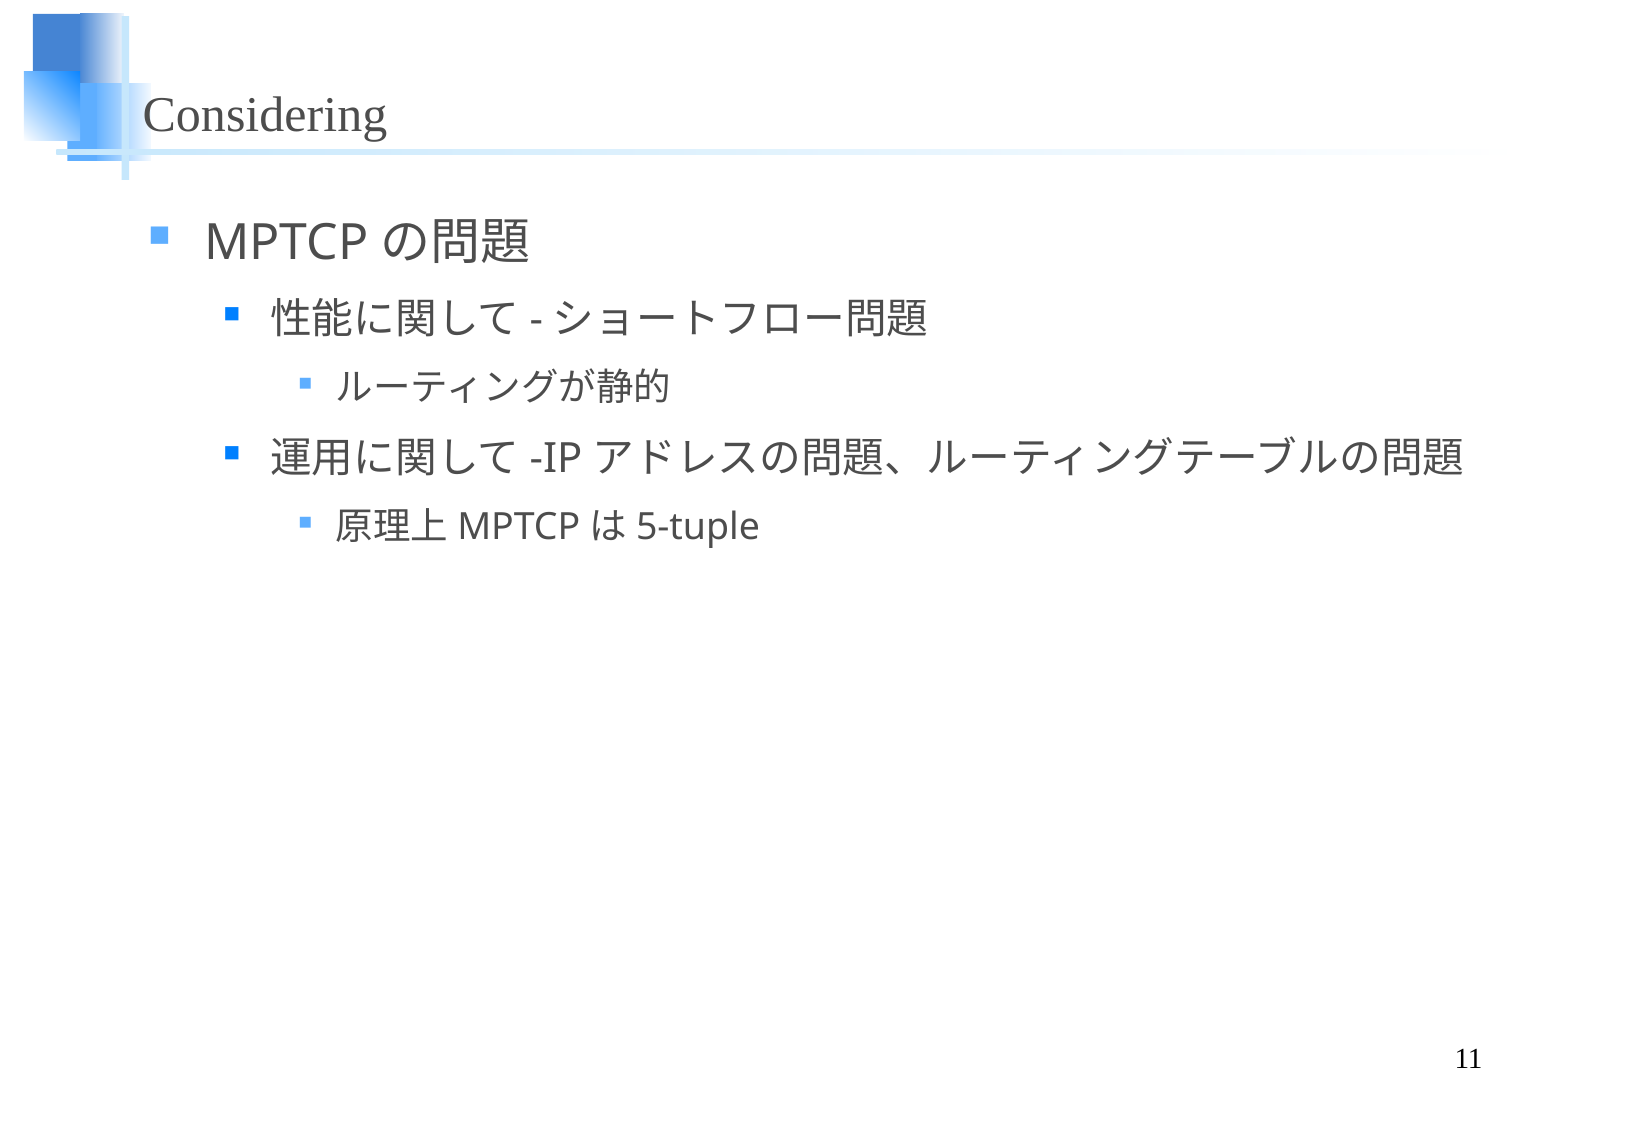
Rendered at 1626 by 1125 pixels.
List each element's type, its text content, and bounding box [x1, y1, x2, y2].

list MPTCPの問題 性能に関して-ショートフロー問題 ルーティングが静的 運用に関して-IPアドレスの問題、ルーティングテーブルの問題 原理上MPTCPは5-tuple [133, 189, 1492, 988]
slide_number 11 [1159, 1035, 1498, 1083]
title Considering [127, 54, 1522, 149]
